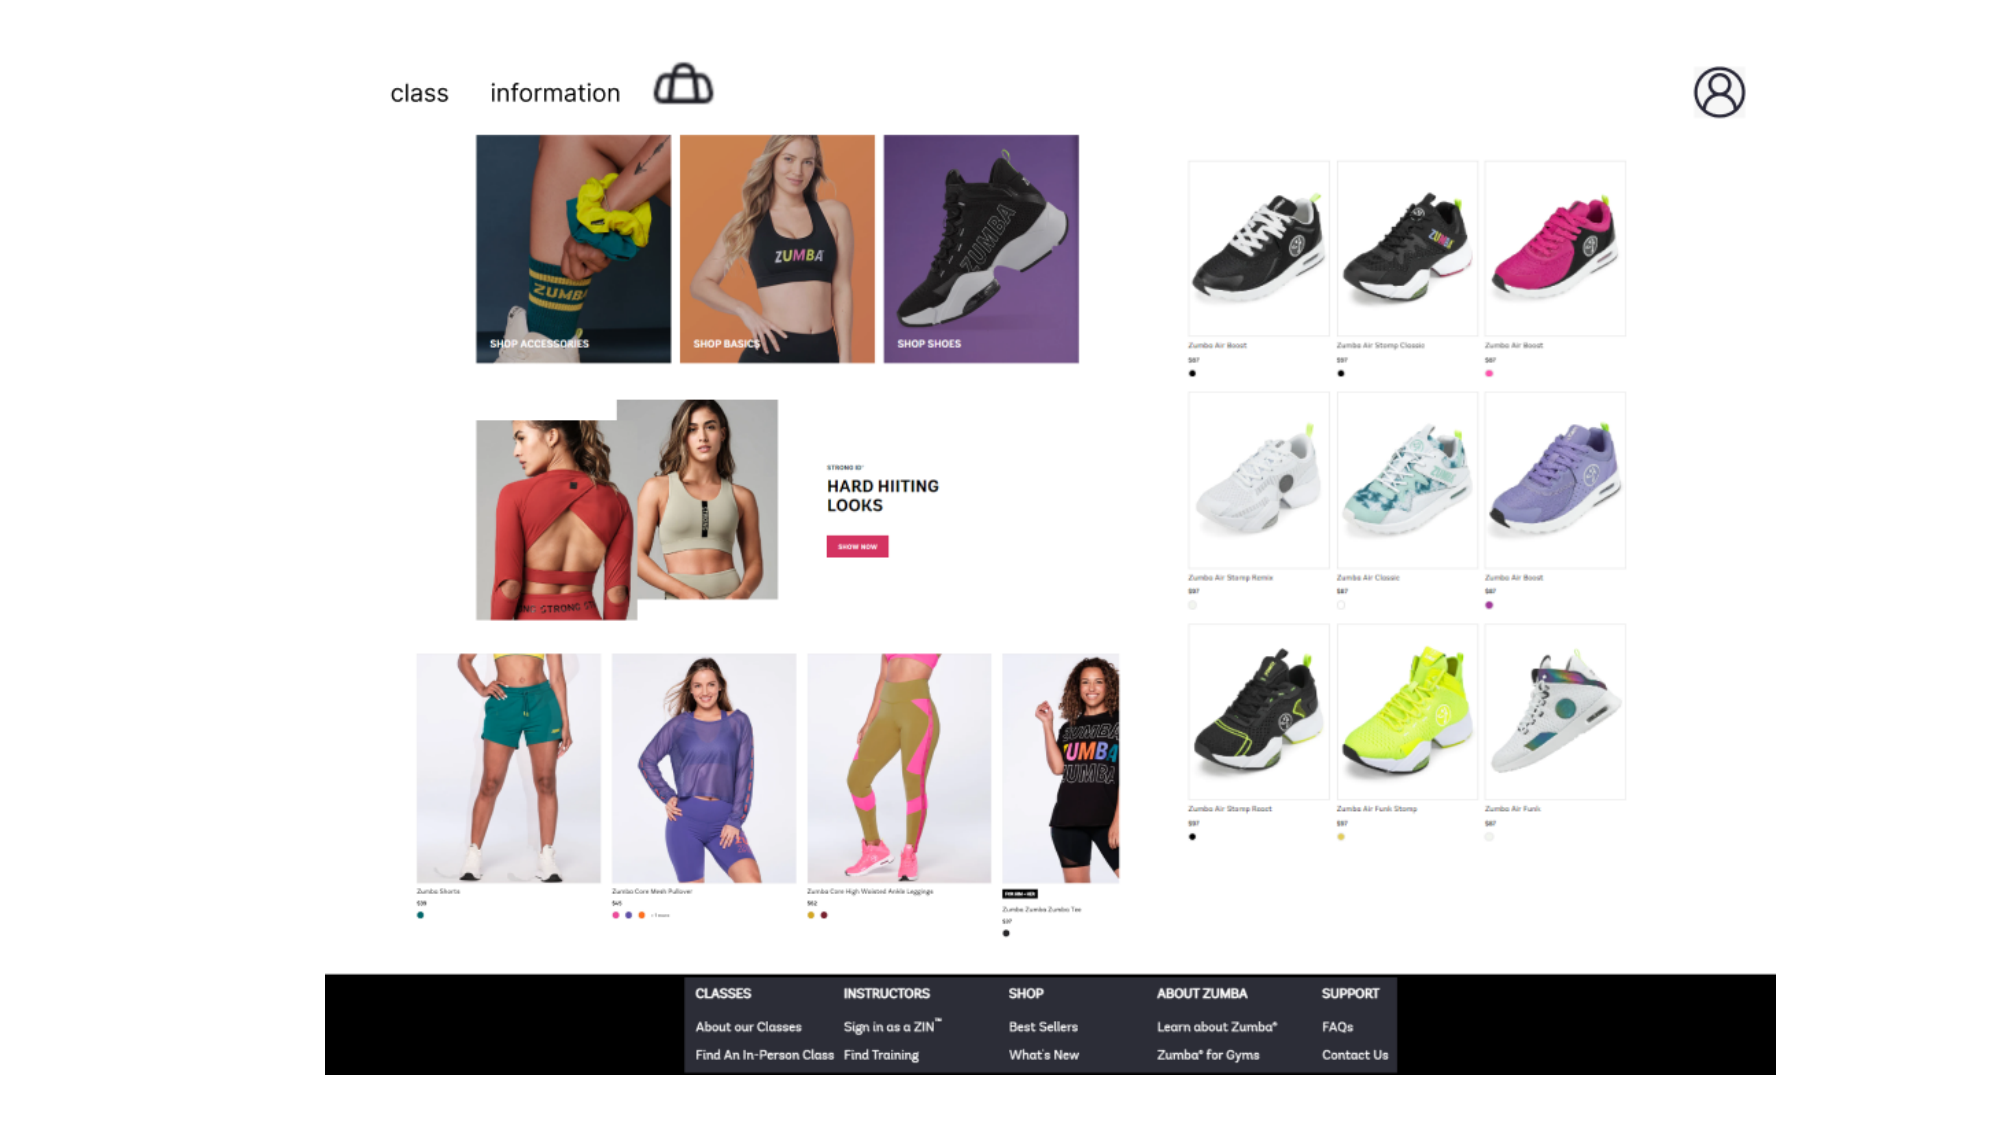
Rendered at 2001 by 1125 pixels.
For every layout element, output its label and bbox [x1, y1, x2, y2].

picture [325, 39, 1776, 1075]
